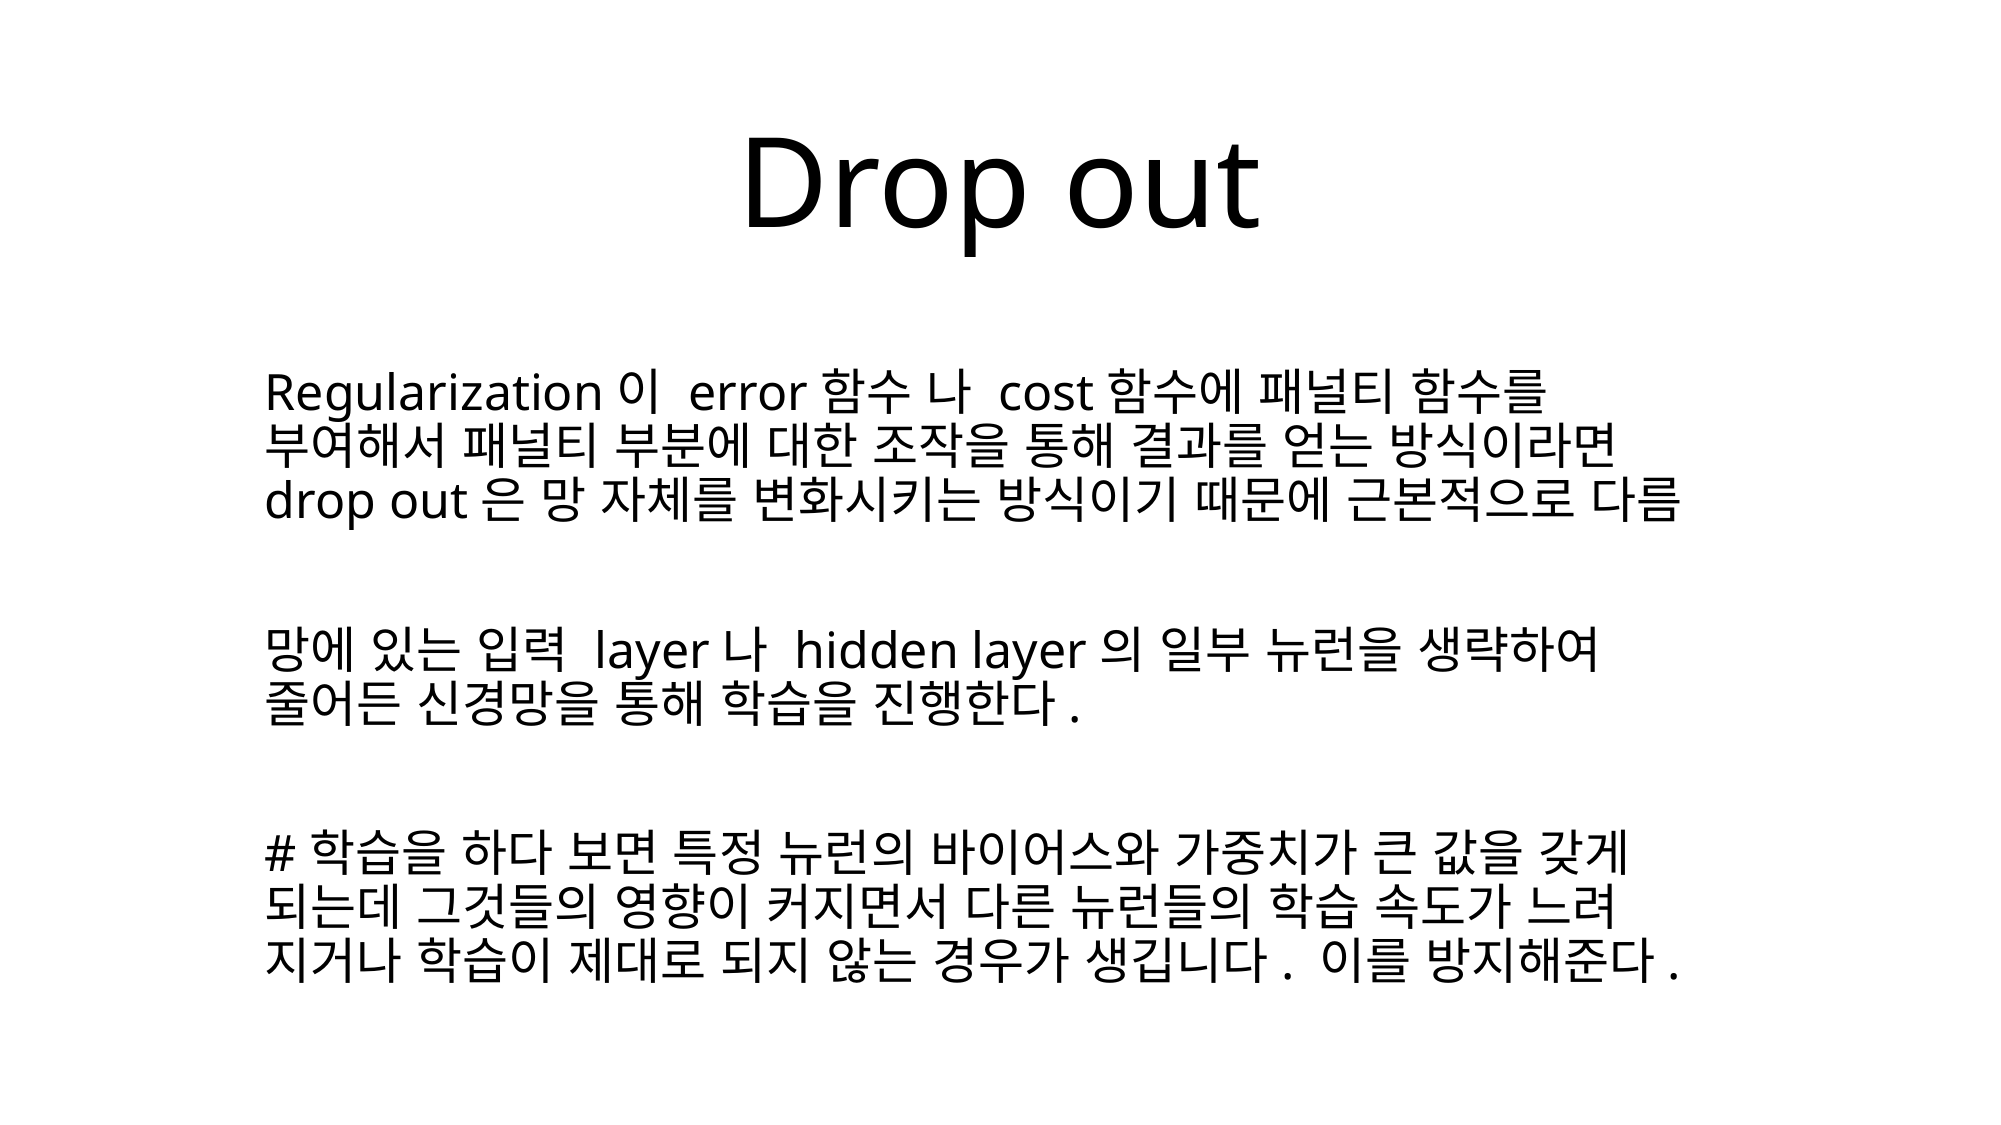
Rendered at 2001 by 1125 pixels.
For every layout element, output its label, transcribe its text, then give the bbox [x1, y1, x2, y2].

title Drop out [249, 66, 1750, 263]
subtitle Regularization이 error함수 나 cost함수에 패널티 함수를 부여해서 패널티 부분에 대한 조작을 통해 결과를 얻는 방식이라면 drop out은 망 자체를 변화시키는 방식이기 때문에 근본적으로 다름 망에 있는 입력 layer나 hidden layer의 일부 뉴런을 생략하여 줄어든 신경망을 통해 학습을 진행한다. #학습을 하다 보면 특정 뉴런의 바이어스와 가중치가 큰 값을 갖게 되는데 그것들의 영향이 커지면서 다른 뉴런들의 학습 속도가 느려 지거나 학습이 제대로 되지 않는 경우가 생깁니다. 이를 방지해준다. [249, 360, 1750, 632]
